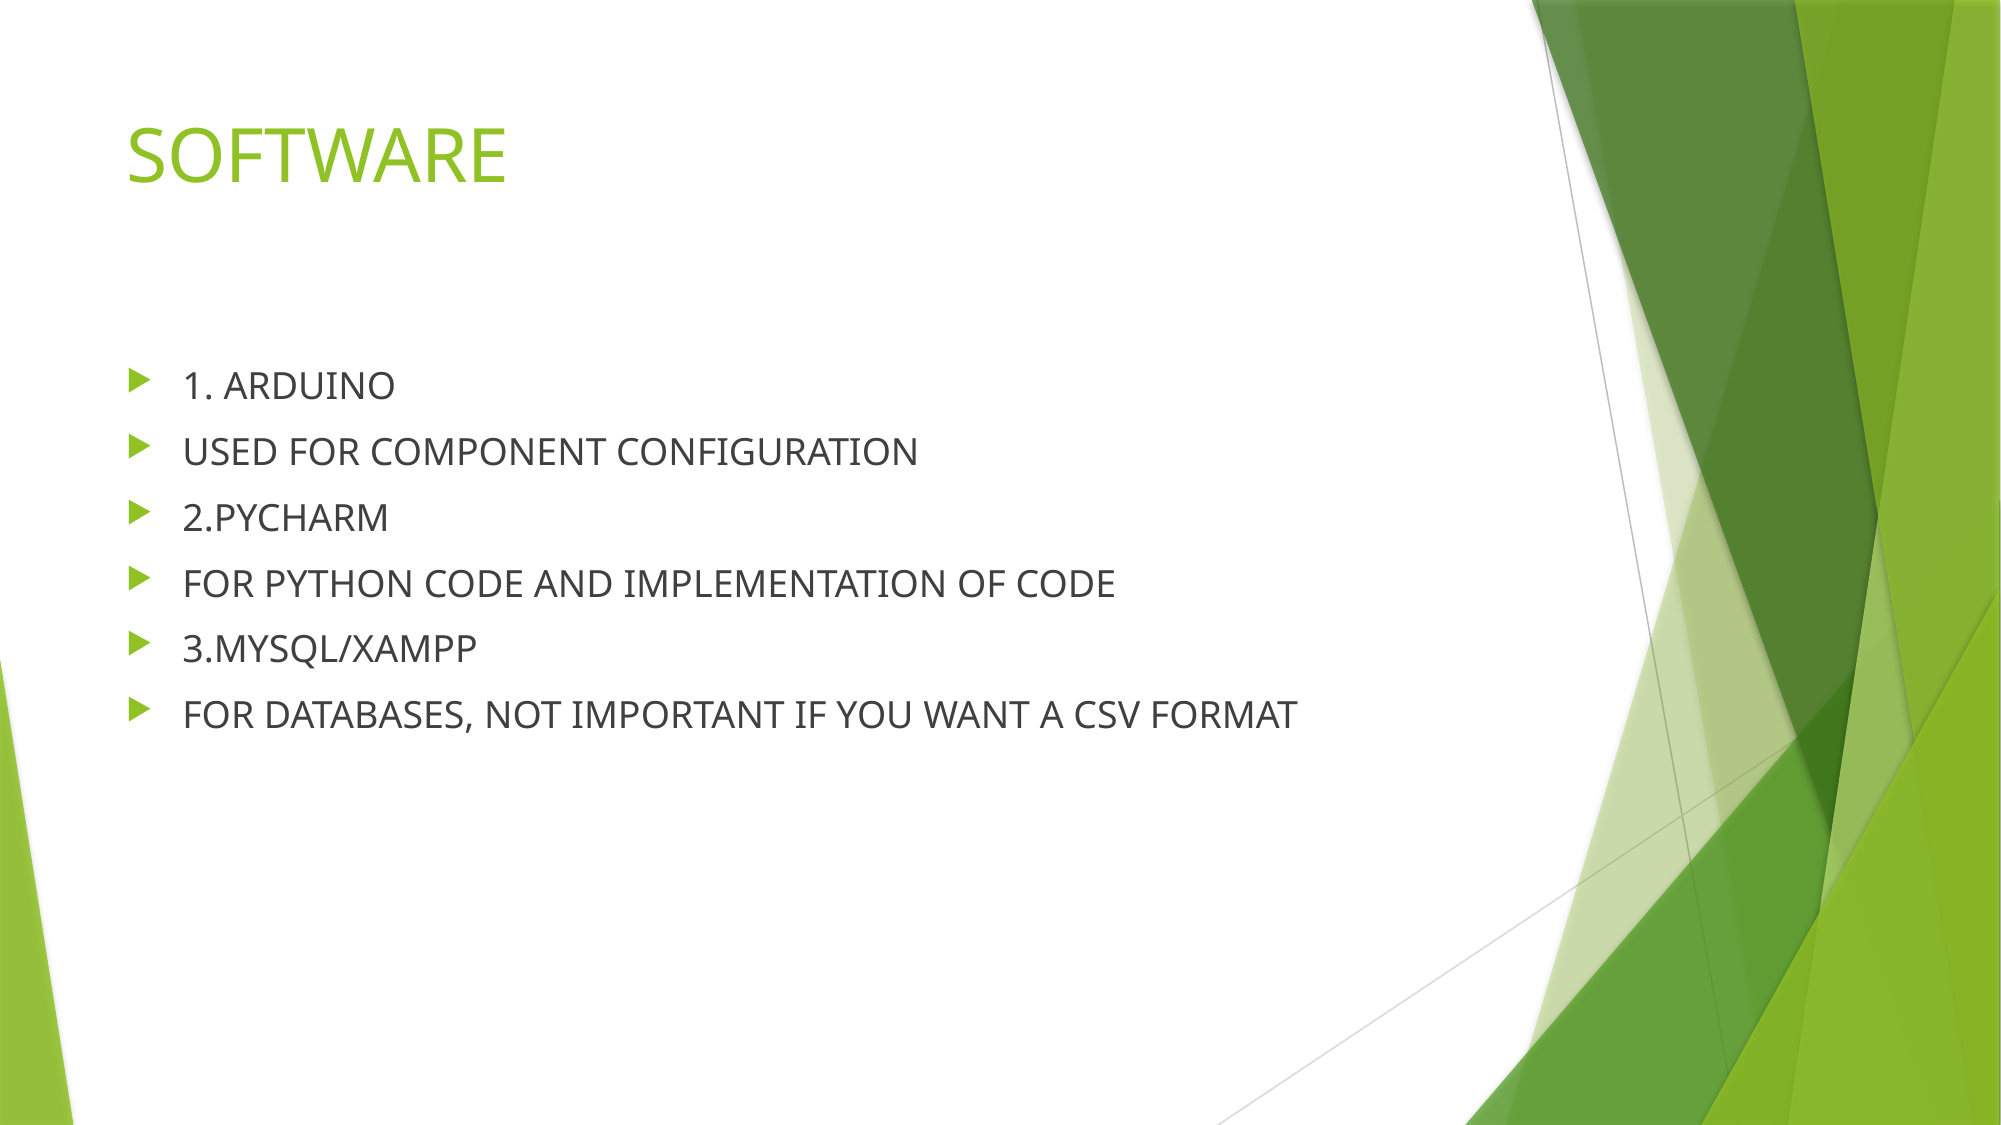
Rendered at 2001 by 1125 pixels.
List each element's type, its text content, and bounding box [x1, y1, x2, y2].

title SOFTWARE [111, 99, 1522, 317]
list 1. ARDUINO USED FOR COMPONENT CONFIGURATION 2.PYCHARM FOR PYTHON CODE AND IMPLEMENTATION OF CODE 3.MYSQL/XAMPP FOR DATABASES, NOT IMPORTANT IF YOU WANT A CSV FORMAT [111, 354, 1522, 992]
